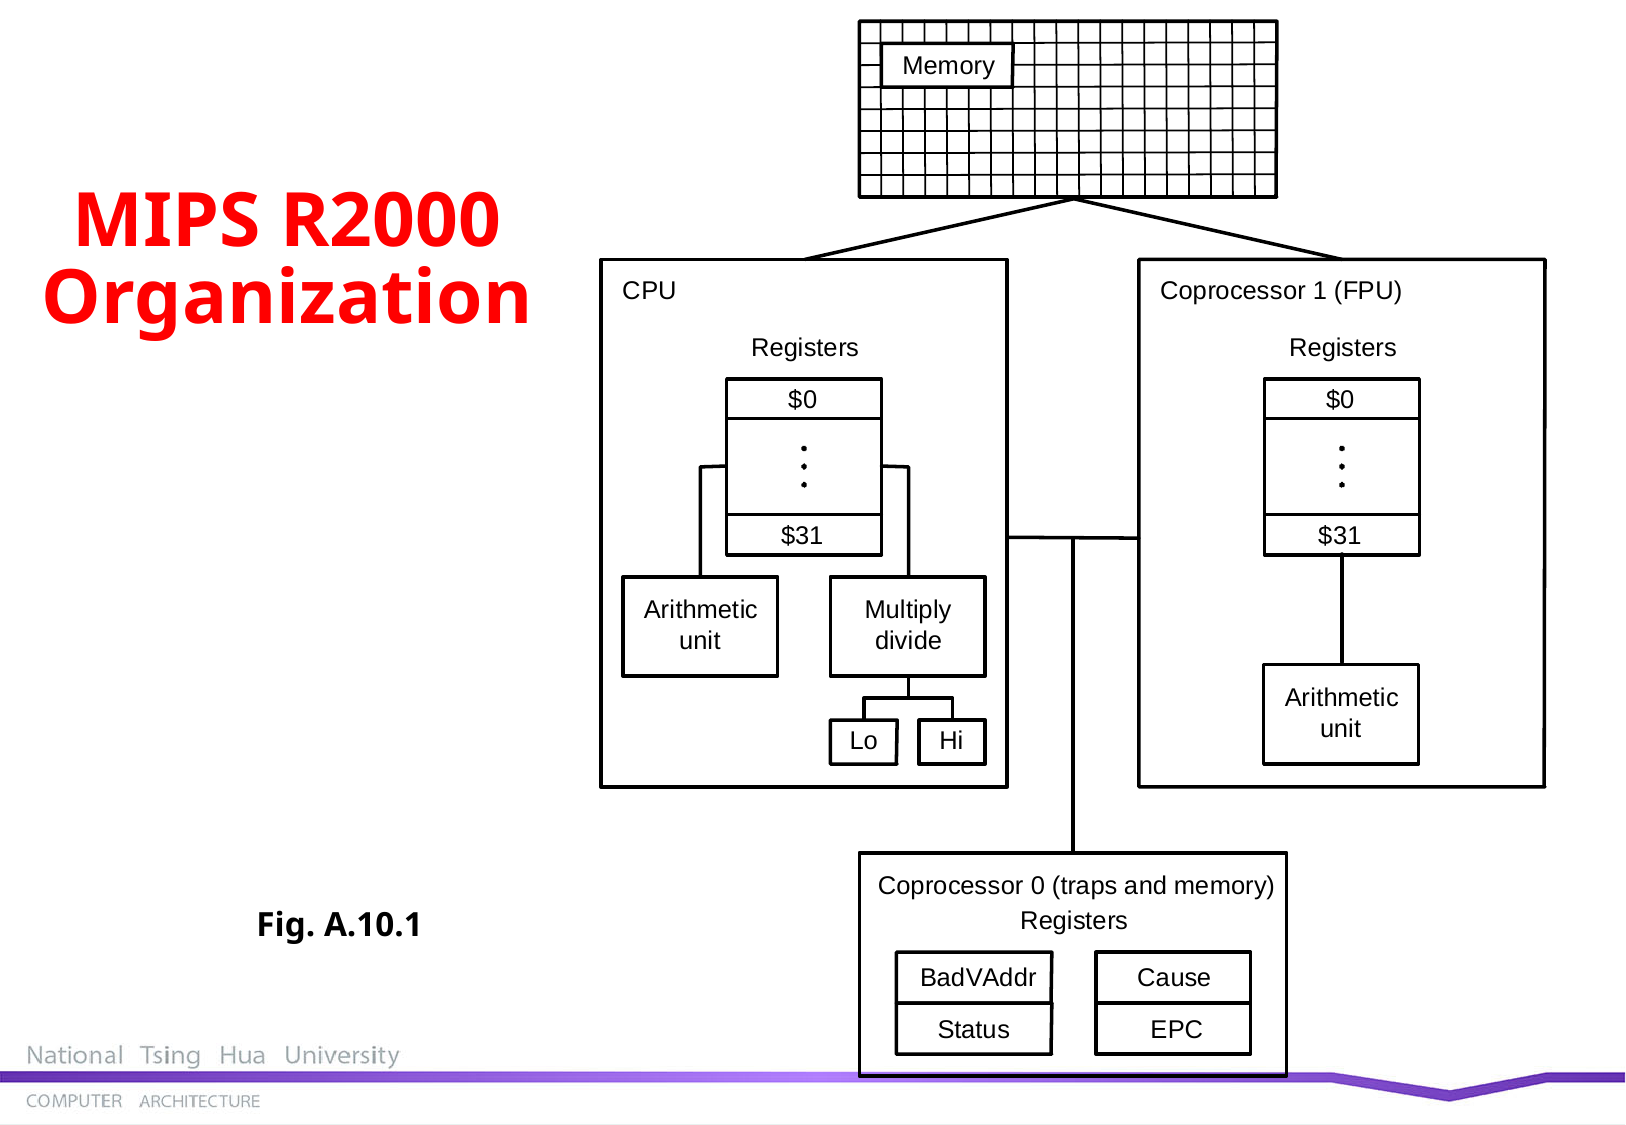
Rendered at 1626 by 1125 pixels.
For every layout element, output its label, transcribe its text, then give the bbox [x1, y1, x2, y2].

text_box Fig. A.10.1 [241, 895, 438, 951]
title MIPS R2000 Organization [0, 145, 575, 379]
slide_number 14 [1241, 1060, 1581, 1125]
picture [0, 0, 1626, 1125]
